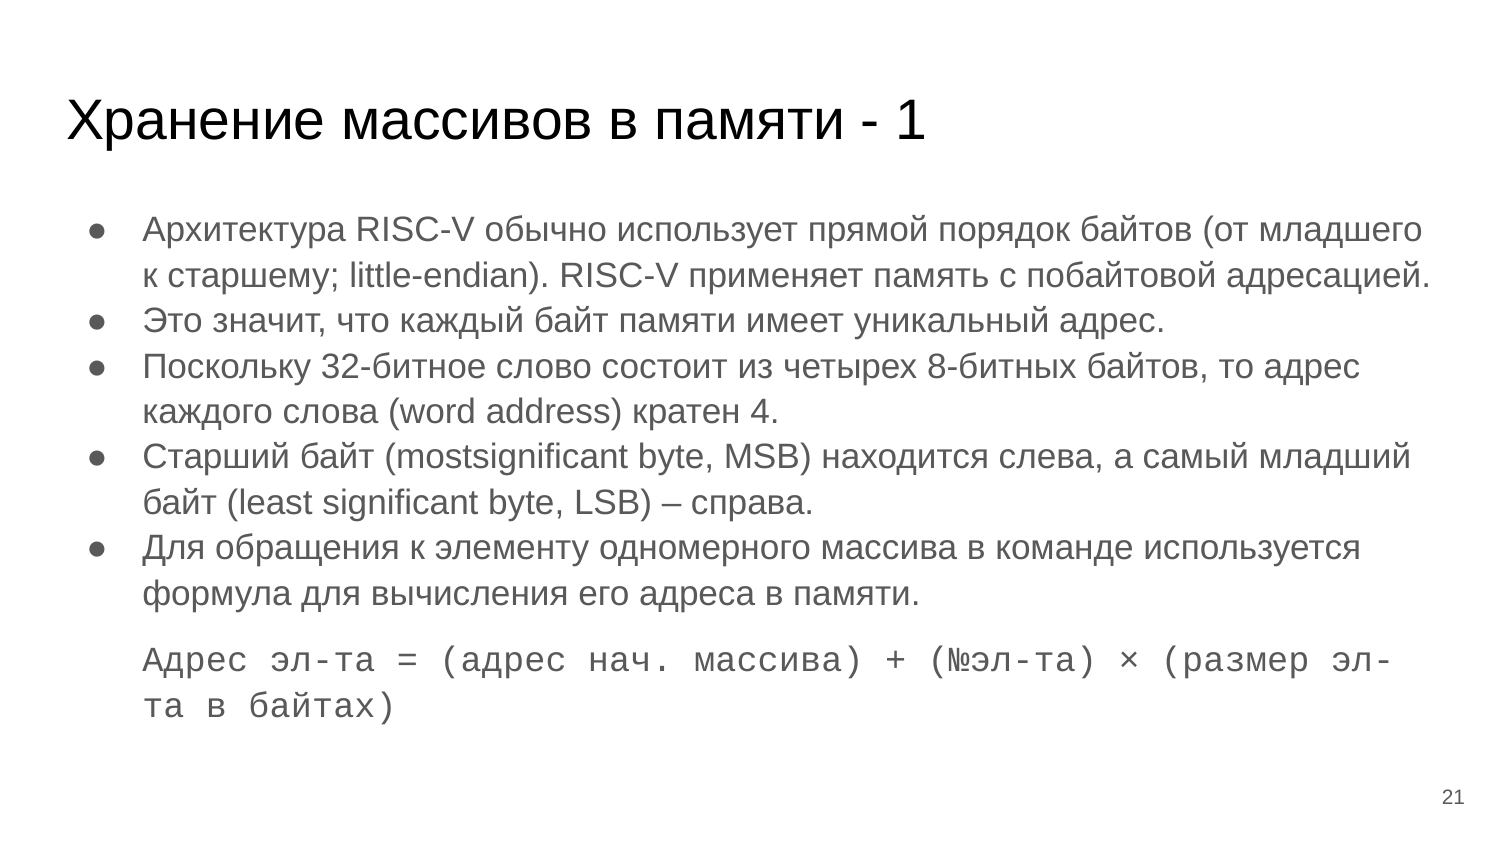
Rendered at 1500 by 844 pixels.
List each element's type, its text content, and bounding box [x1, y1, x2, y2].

title Хранение массивов в памяти - 1 [51, 72, 1449, 167]
list Архитектура RISC-V обычно использует прямой порядок байтов (от младшего к старшему; little-endian). RISC-V применяет память с побайтовой адресацией. Это значит, что каждый байт памяти имеет уникальный адрес. Поскольку 32-битное слово состоит из четырех 8-битных байтов, то адрес каждого слова (word address) кратен 4. Старший байт (mostsignificant byte, MSB) находится слева, а самый младший байт (least significant byte, LSB) – справа. Для обращения к элементу одномерного массива в команде используется формула для вычисления его адреса в памяти. Адрес эл-та = (адрес нач. массива) + (№эл-та) × (размер эл-та в байтах) [51, 189, 1449, 750]
slide_number ‹#› [1389, 764, 1480, 830]
